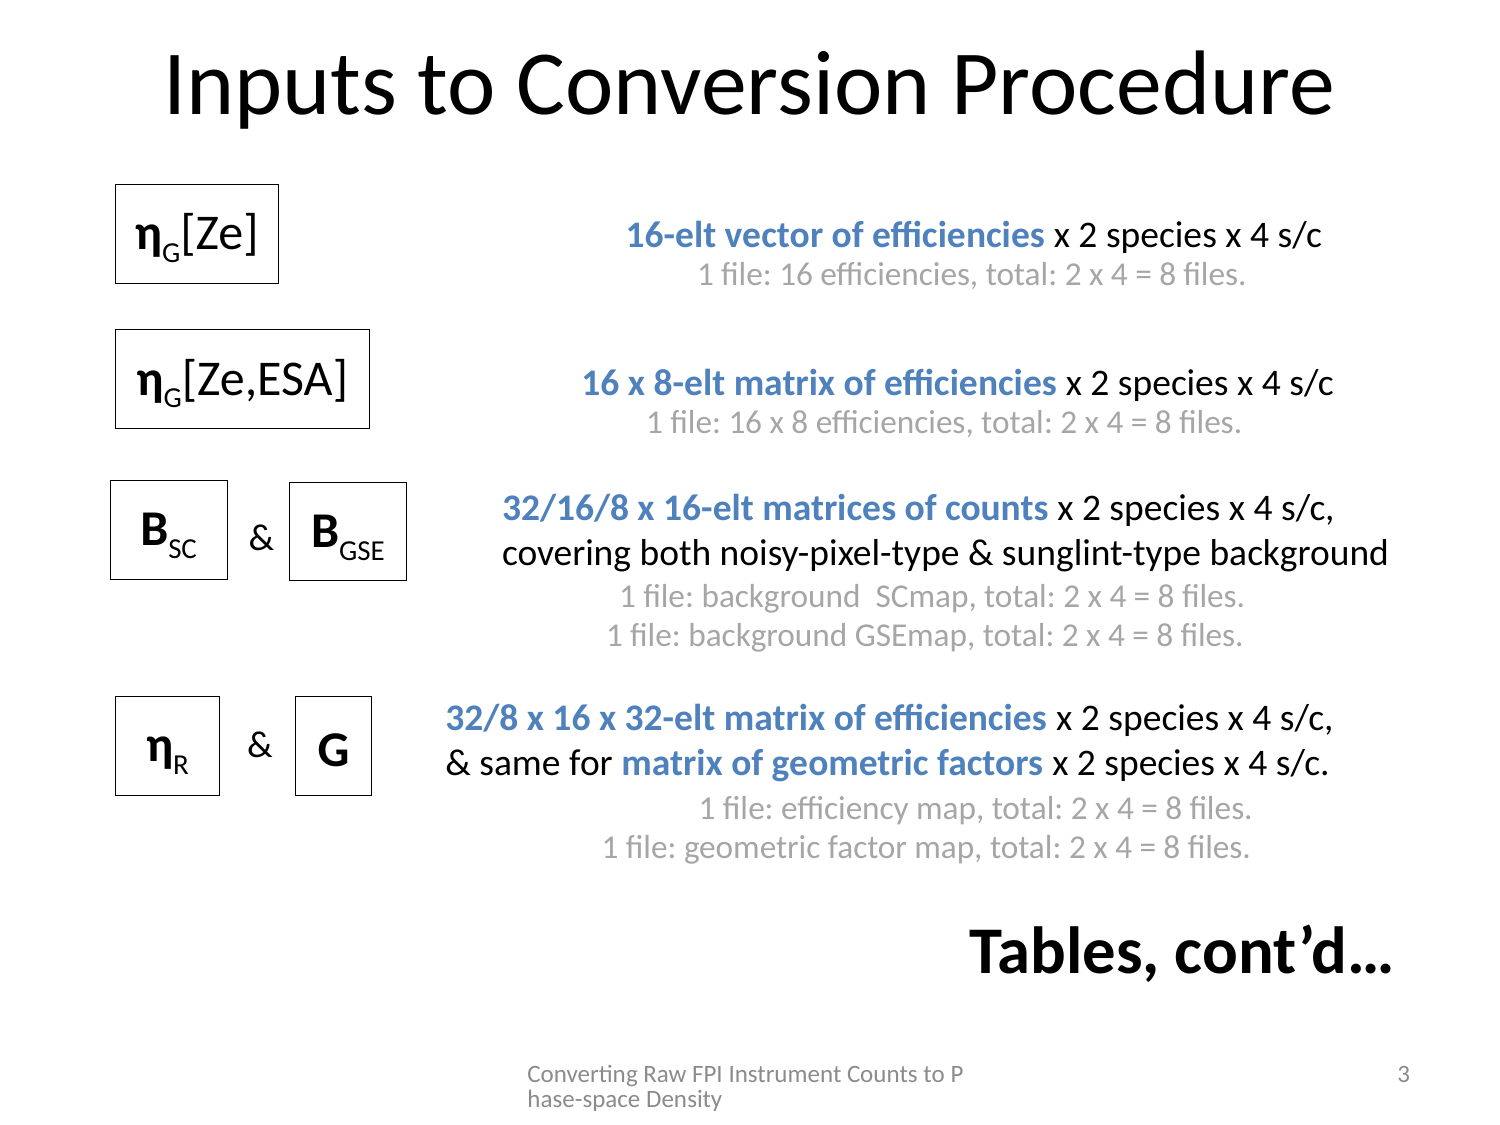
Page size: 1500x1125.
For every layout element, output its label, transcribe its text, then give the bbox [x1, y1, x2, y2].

text_box BGSE [289, 482, 407, 581]
text_box 32/8 x 16 x 32-elt matrix of efficiencies x 2 species x 4 s/c, & same for matrix of geometric factors x 2 species x 4 s/c. [430, 685, 1429, 791]
text_box 1 file: background SCmap, total: 2 x 4 = 8 files. [601, 566, 1264, 605]
text_box 1 file: 16 x 8 efficiencies, total: 2 x 4 = 8 files. [625, 393, 1264, 448]
title Inputs to Conversion Procedure [75, 0, 1425, 172]
text_box 1 file: efficiency map, total: 2 x 4 = 8 files. [674, 778, 1279, 818]
footer Converting Raw FPI Instrument Counts to Phase-space Density [512, 1042, 988, 1103]
text_box ηG[Ze,ESA] [115, 329, 370, 429]
text_box BSC [110, 480, 228, 580]
slide_number 3 [1074, 1042, 1425, 1103]
text_box & [232, 712, 288, 773]
text_box 1 file: geometric factor map, total: 2 x 4 = 8 files. [571, 818, 1283, 873]
text_box 1 file: background GSEmap, total: 2 x 4 = 8 files. [587, 605, 1264, 661]
text_box & [233, 505, 290, 566]
text_box 1 file: 16 efficiencies, total: 2 x 4 = 8 files. [681, 245, 1264, 300]
text_box ηG[Ze] [115, 184, 279, 284]
text_box 16 x 8-elt matrix of efficiencies x 2 species x 4 s/c [566, 350, 1350, 410]
text_box 32/16/8 x 16-elt matrices of counts x 2 species x 4 s/c, covering both noisy-pixel-type & sunglint-type background [487, 475, 1405, 581]
text_box G [295, 696, 372, 796]
text_box 16-elt vector of efficiencies x 2 species x 4 s/c [610, 202, 1363, 263]
text_box ηR [115, 696, 220, 796]
text_box Tables, cont’d… [954, 899, 1411, 995]
